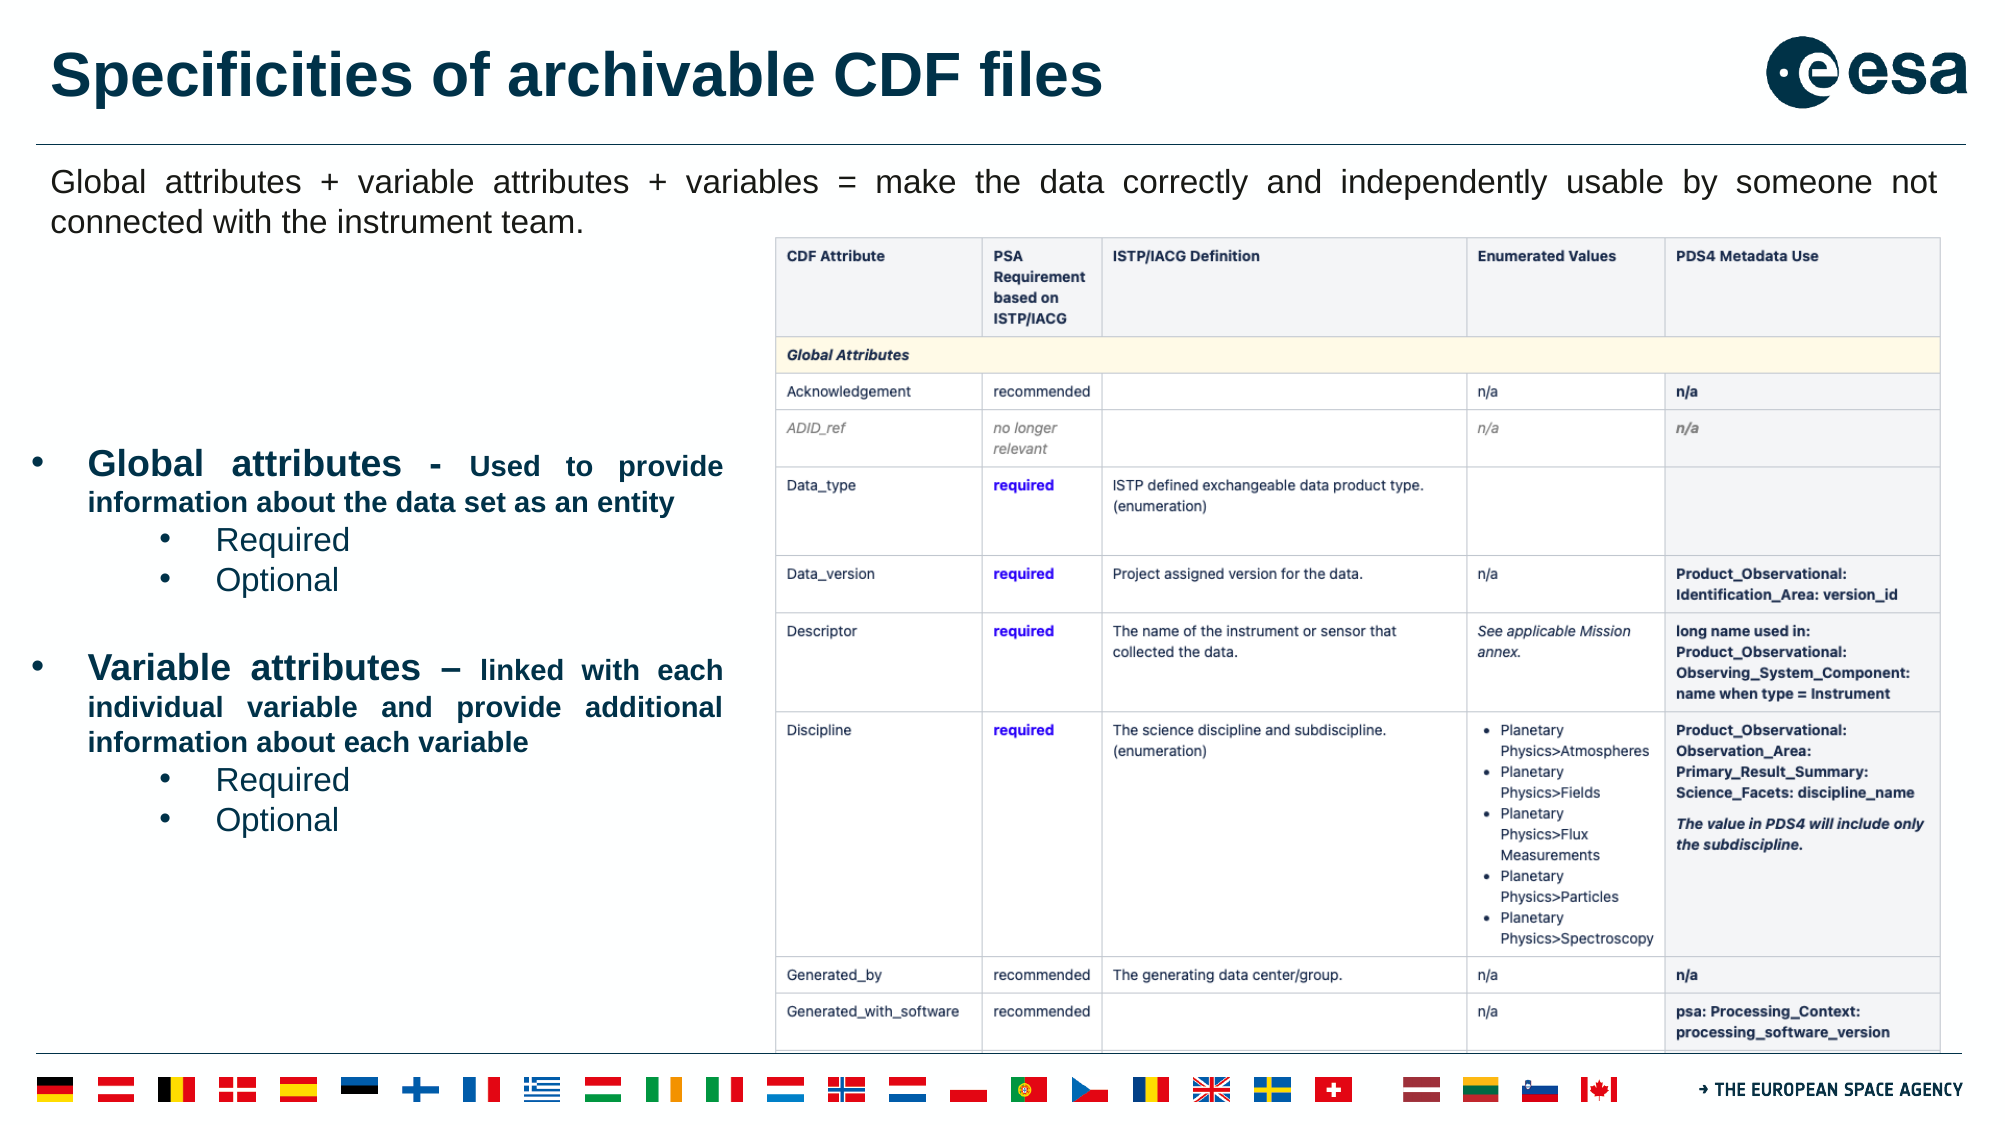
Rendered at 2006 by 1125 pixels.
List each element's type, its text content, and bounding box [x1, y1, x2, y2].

picture [1254, 1077, 1291, 1102]
picture [463, 1077, 500, 1102]
picture [828, 1077, 865, 1102]
picture [280, 1077, 317, 1102]
picture [1011, 1077, 1047, 1102]
text_box Global attributes - Used to provide information about the data set as an entity Required Optional Variable attributes – linked with each individual variable and provide additional information about each variable Required Optional [16, 381, 739, 946]
picture [1522, 1077, 1558, 1102]
title Specificities of archivable CDF files [35, 25, 1694, 119]
picture [1696, 1080, 1966, 1098]
picture [341, 1077, 378, 1102]
picture [524, 1077, 560, 1102]
picture [769, 231, 1946, 1052]
picture [585, 1077, 621, 1102]
picture [1694, 0, 2006, 180]
picture [98, 1077, 134, 1102]
picture [767, 1077, 804, 1102]
picture [889, 1077, 926, 1102]
picture [402, 1077, 439, 1102]
picture [1072, 1077, 1108, 1102]
picture [950, 1077, 987, 1102]
picture [1403, 1077, 1440, 1102]
picture [1581, 1077, 1617, 1102]
picture [1193, 1077, 1230, 1102]
picture [37, 1077, 73, 1102]
picture [706, 1077, 743, 1102]
picture [158, 1077, 195, 1102]
picture [219, 1077, 256, 1102]
picture [1315, 1077, 1352, 1102]
text_box Global attributes + variable attributes + variables = make the data correctly and independently usable by someone not connected with the instrument team. [35, 152, 1956, 248]
picture [1133, 1077, 1169, 1102]
picture [646, 1077, 682, 1102]
